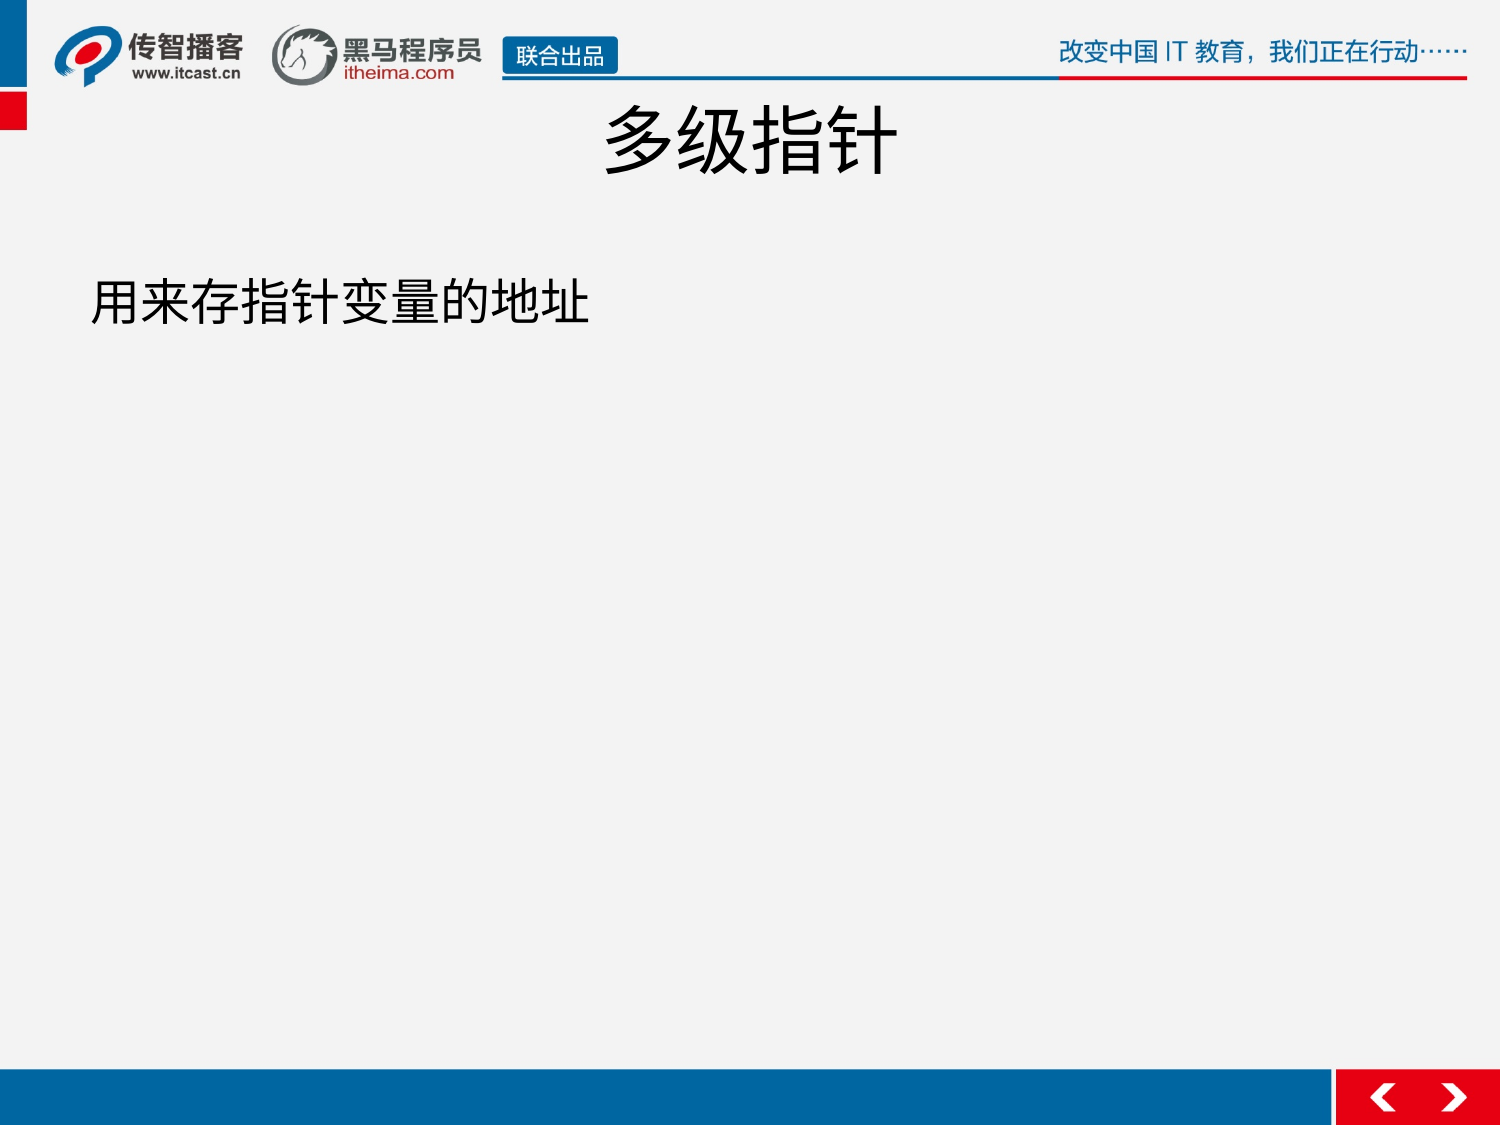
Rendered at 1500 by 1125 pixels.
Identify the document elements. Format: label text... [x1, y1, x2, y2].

picture [0, 0, 1500, 1125]
list 用来存指针变量的地址 [75, 262, 1425, 1005]
title 多级指针 [75, 45, 1425, 233]
